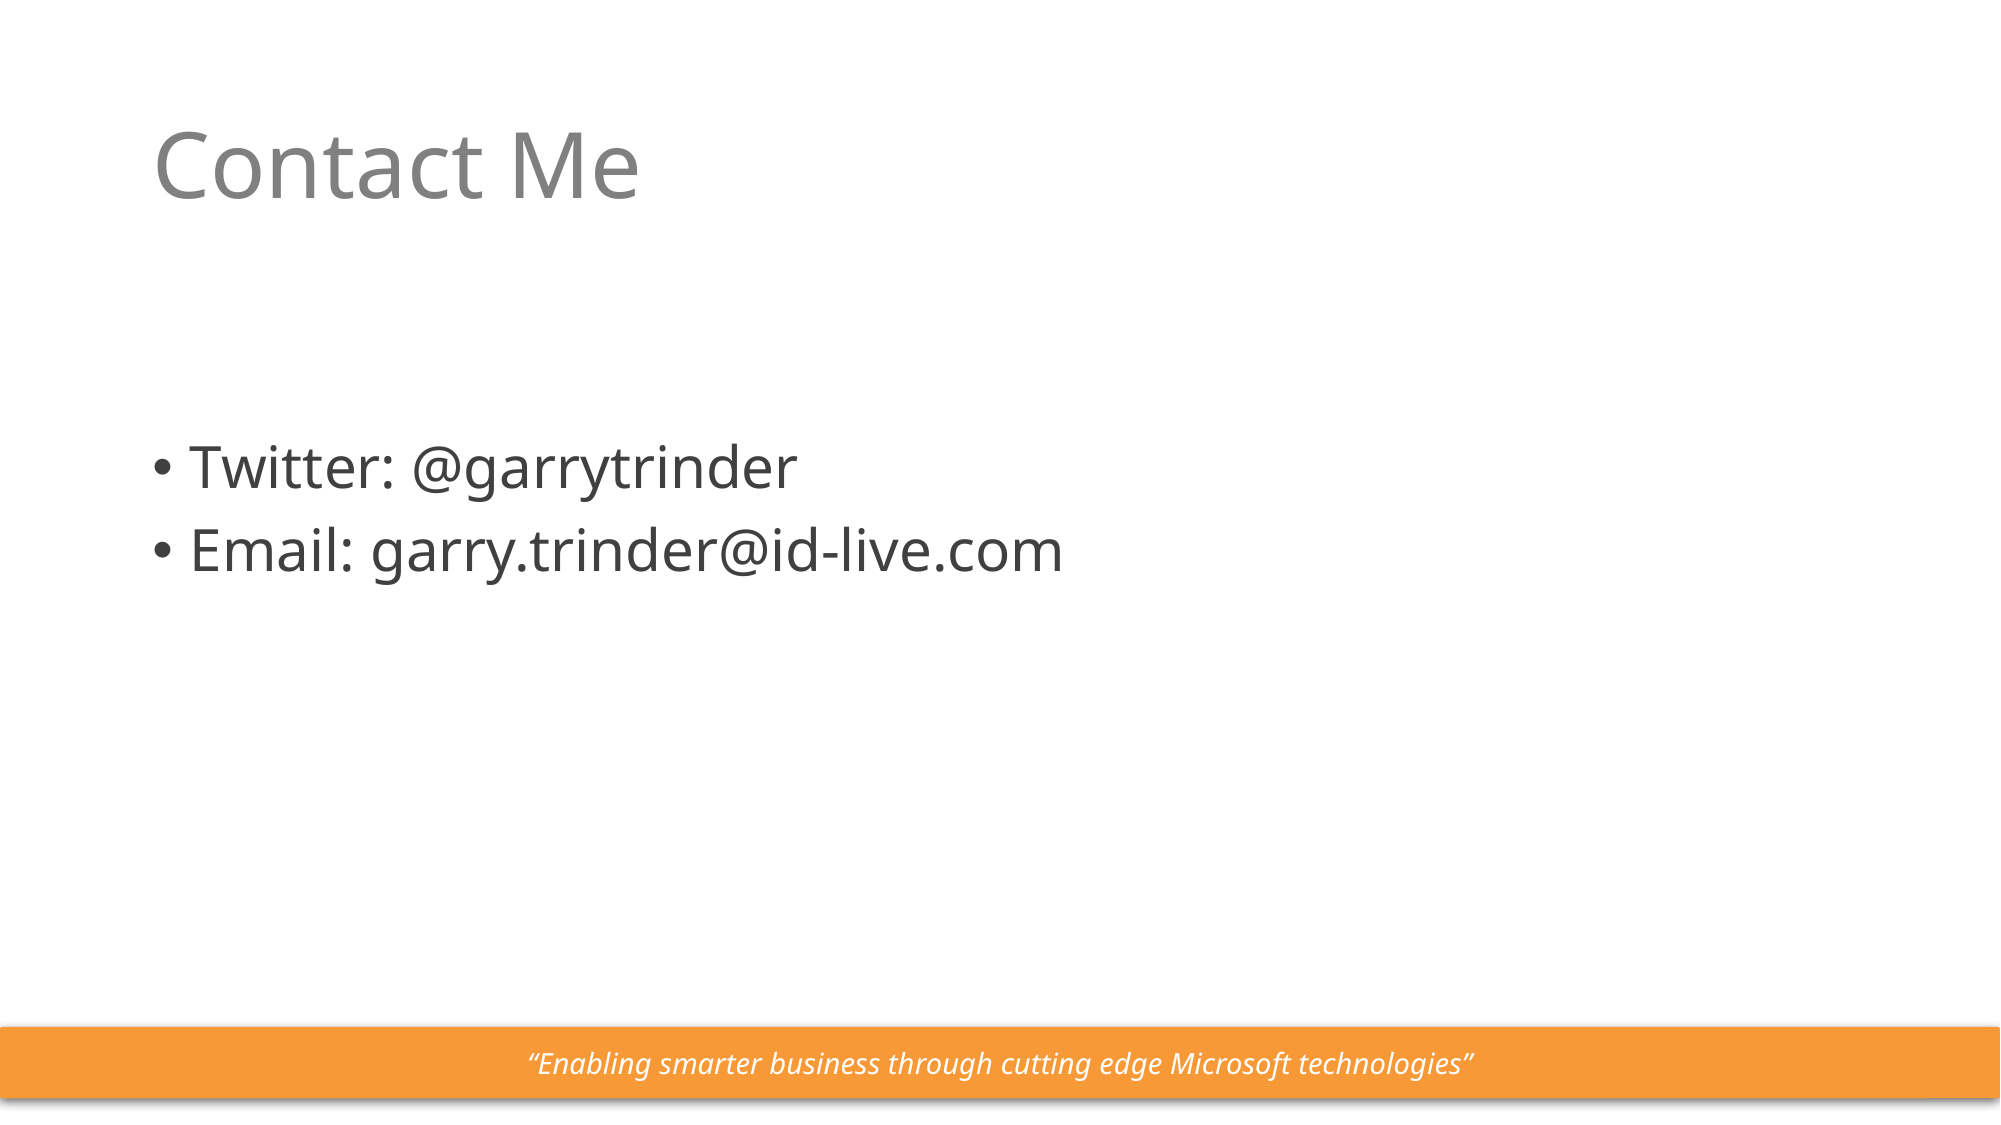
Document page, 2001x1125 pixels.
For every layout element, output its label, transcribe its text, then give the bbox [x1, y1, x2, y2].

title Contact Me [137, 59, 1863, 256]
list Twitter: @garrytrinder Email: garry.trinder@id-live.com [137, 256, 1863, 1014]
text_box “Enabling smarter business through cutting edge Microsoft technologies” [0, 1026, 2000, 1099]
